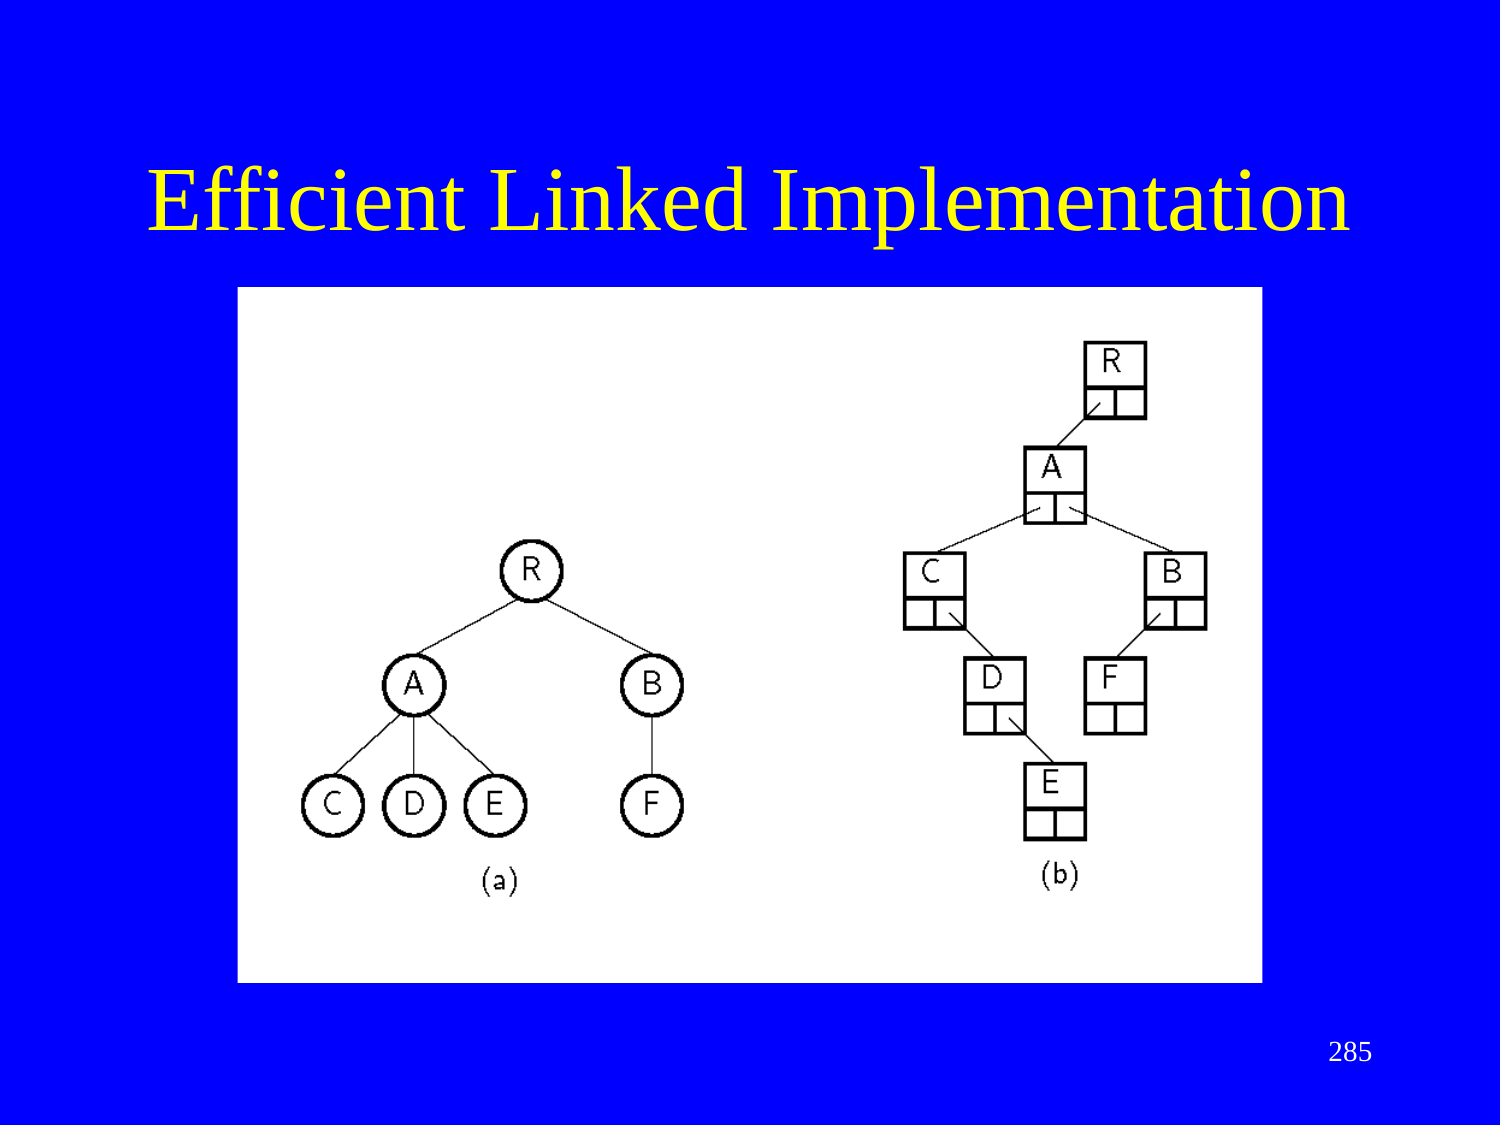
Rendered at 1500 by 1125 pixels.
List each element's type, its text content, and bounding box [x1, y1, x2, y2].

slide_number 285 [1074, 1024, 1388, 1101]
title Efficient Linked Implementation [37, 99, 1463, 288]
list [237, 287, 1263, 984]
